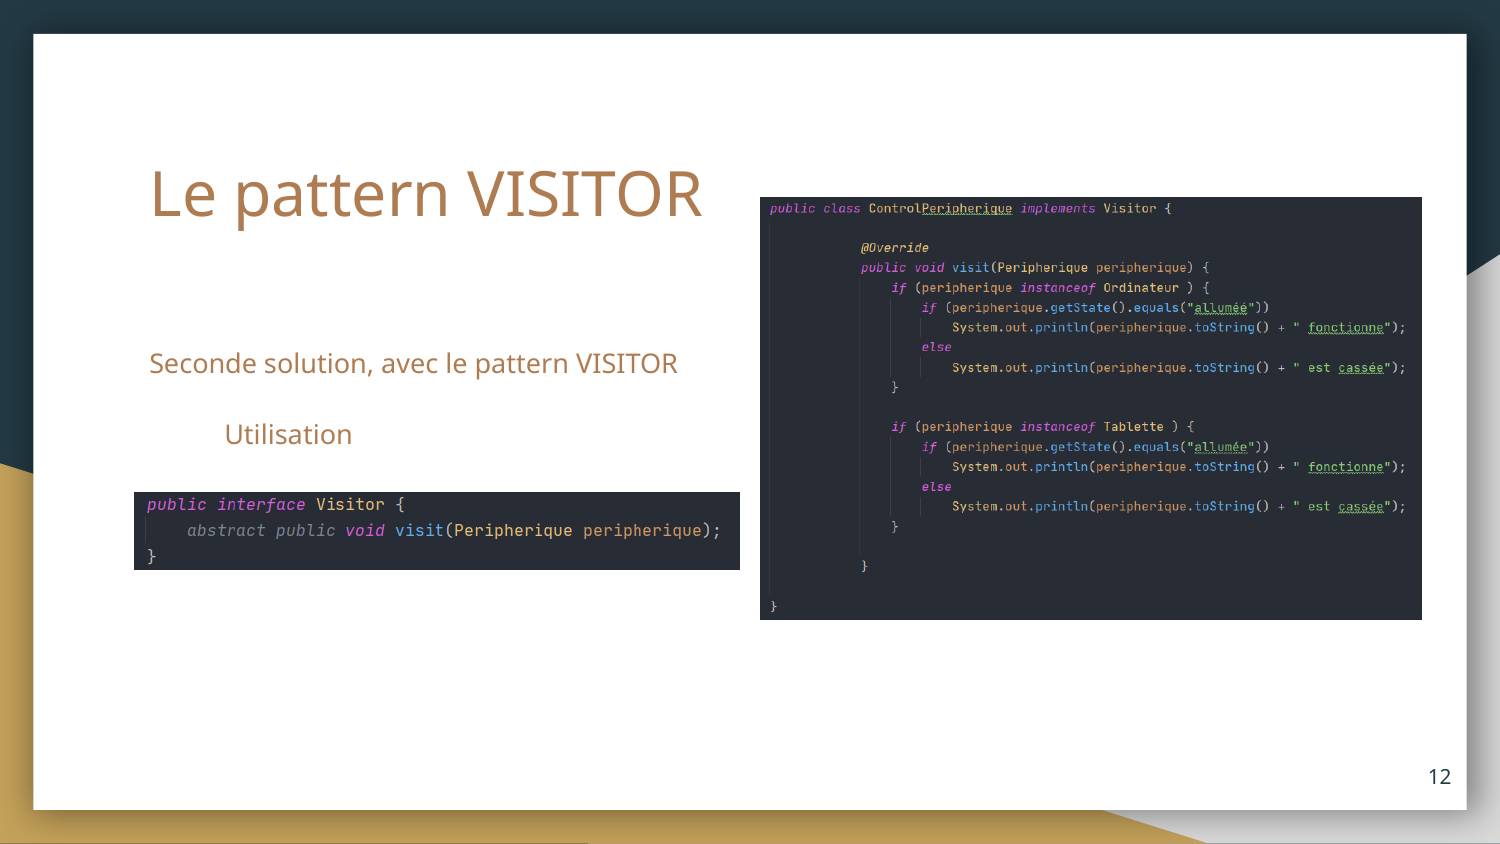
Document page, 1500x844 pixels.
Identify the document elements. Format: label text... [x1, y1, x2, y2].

title Le pattern VISITOR [134, 138, 1366, 296]
list Seconde solution, avec le pattern VISITOR Utilisation [134, 326, 1366, 729]
picture [760, 197, 1422, 620]
slide_number 12 [1376, 745, 1467, 810]
picture [134, 492, 740, 570]
